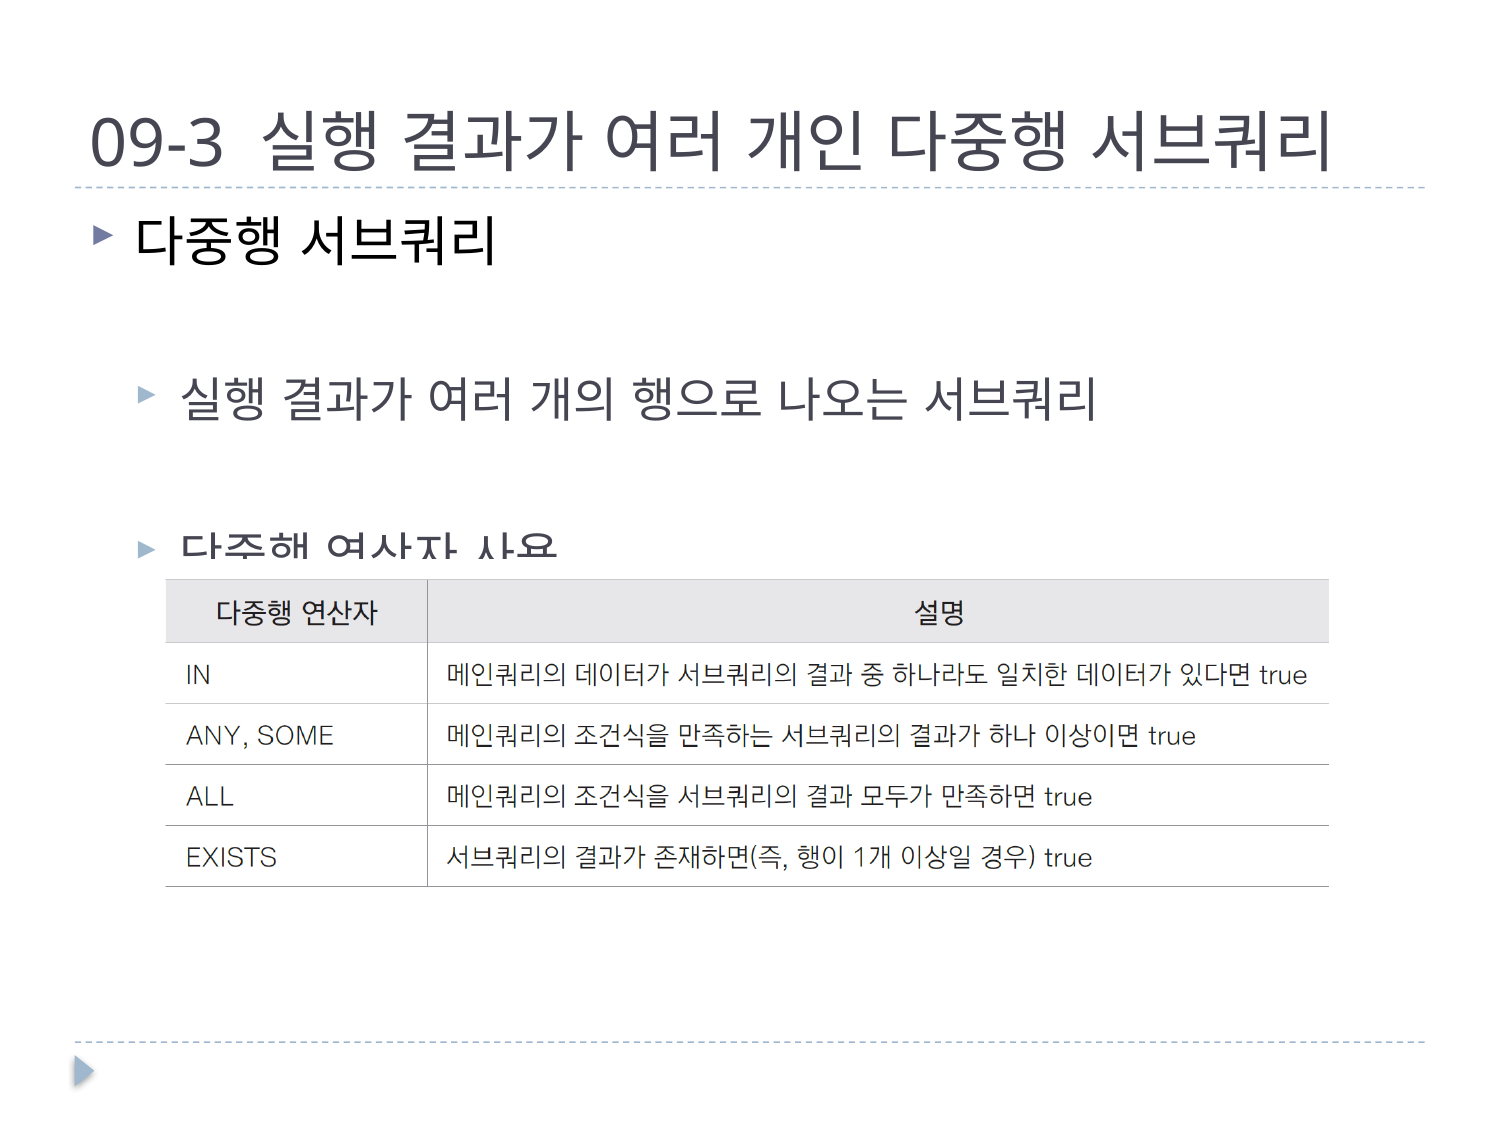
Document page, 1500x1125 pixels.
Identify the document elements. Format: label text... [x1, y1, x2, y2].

picture [147, 559, 1329, 908]
title 09-3 실행 결과가 여러 개인 다중행 서브쿼리 [75, 24, 1425, 188]
list 다중행 서브쿼리 실행 결과가 여러 개의 행으로 나오는 서브쿼리 단중행 연산자 사용 [75, 200, 1425, 1010]
